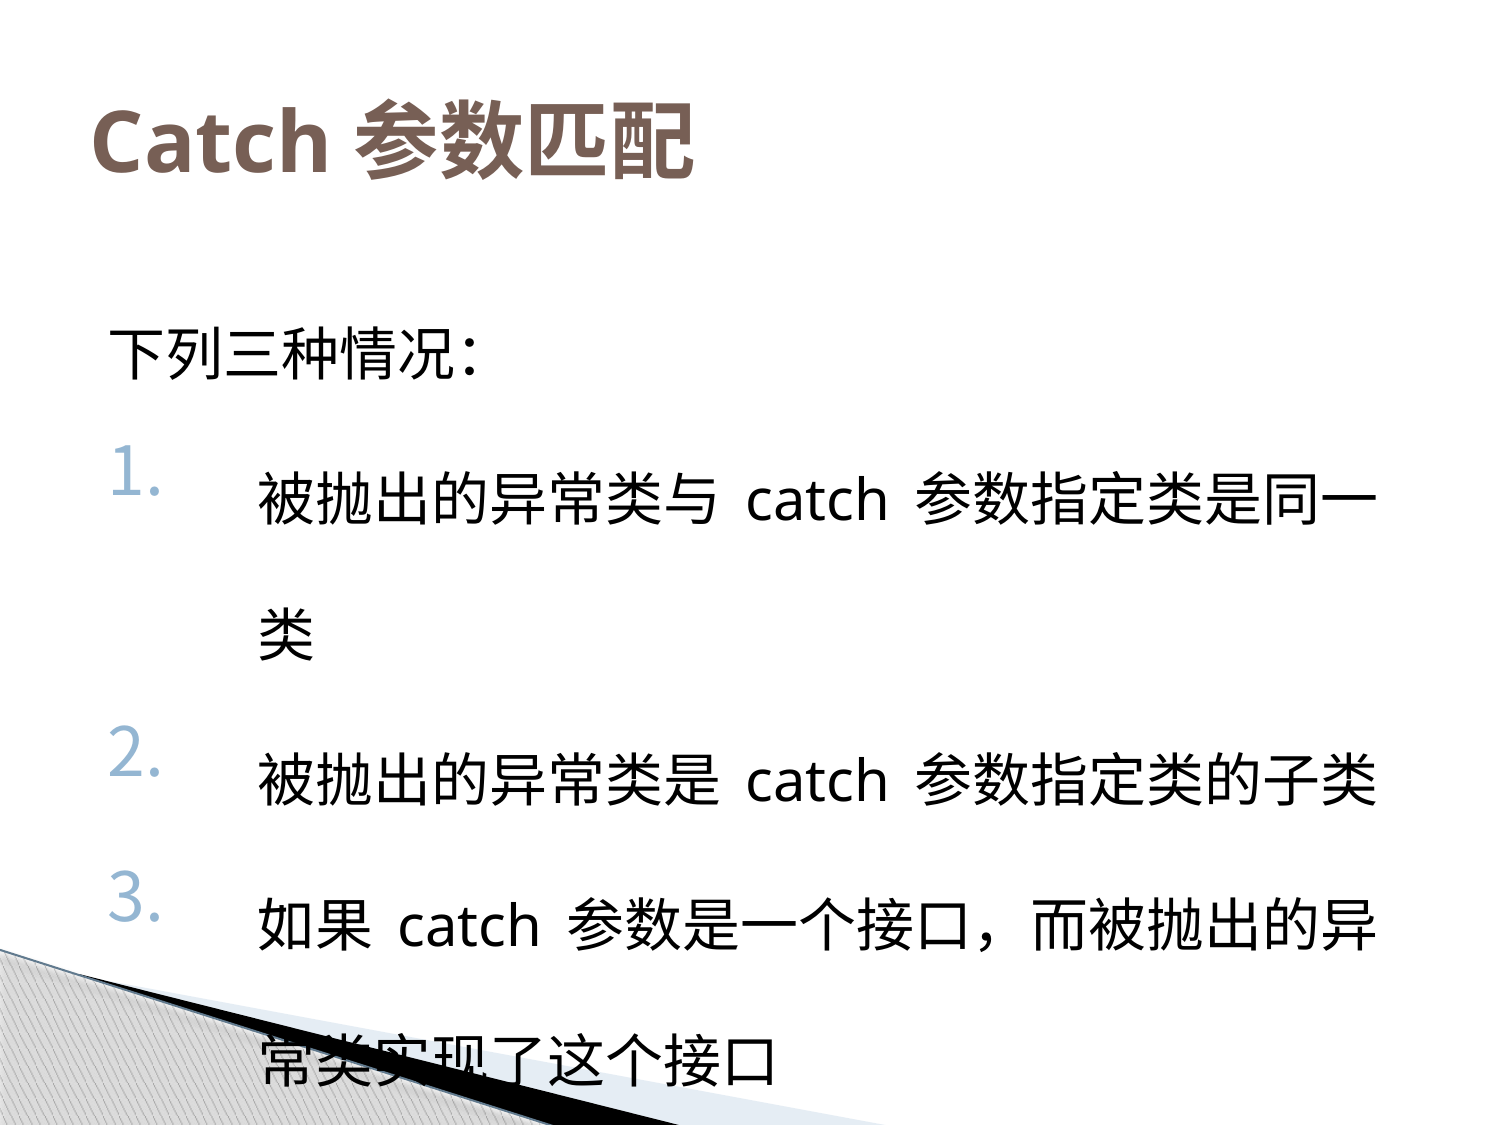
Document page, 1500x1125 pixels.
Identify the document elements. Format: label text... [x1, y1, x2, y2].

title Catch参数匹配 [75, 45, 1425, 233]
list 下列三种情况： 被抛出的异常类与catch参数指定类是同一类 被抛出的异常类是catch参数指定类的子类 如果catch参数是一个接口，而被抛出的异常类实现了这个接口 [75, 243, 1425, 986]
